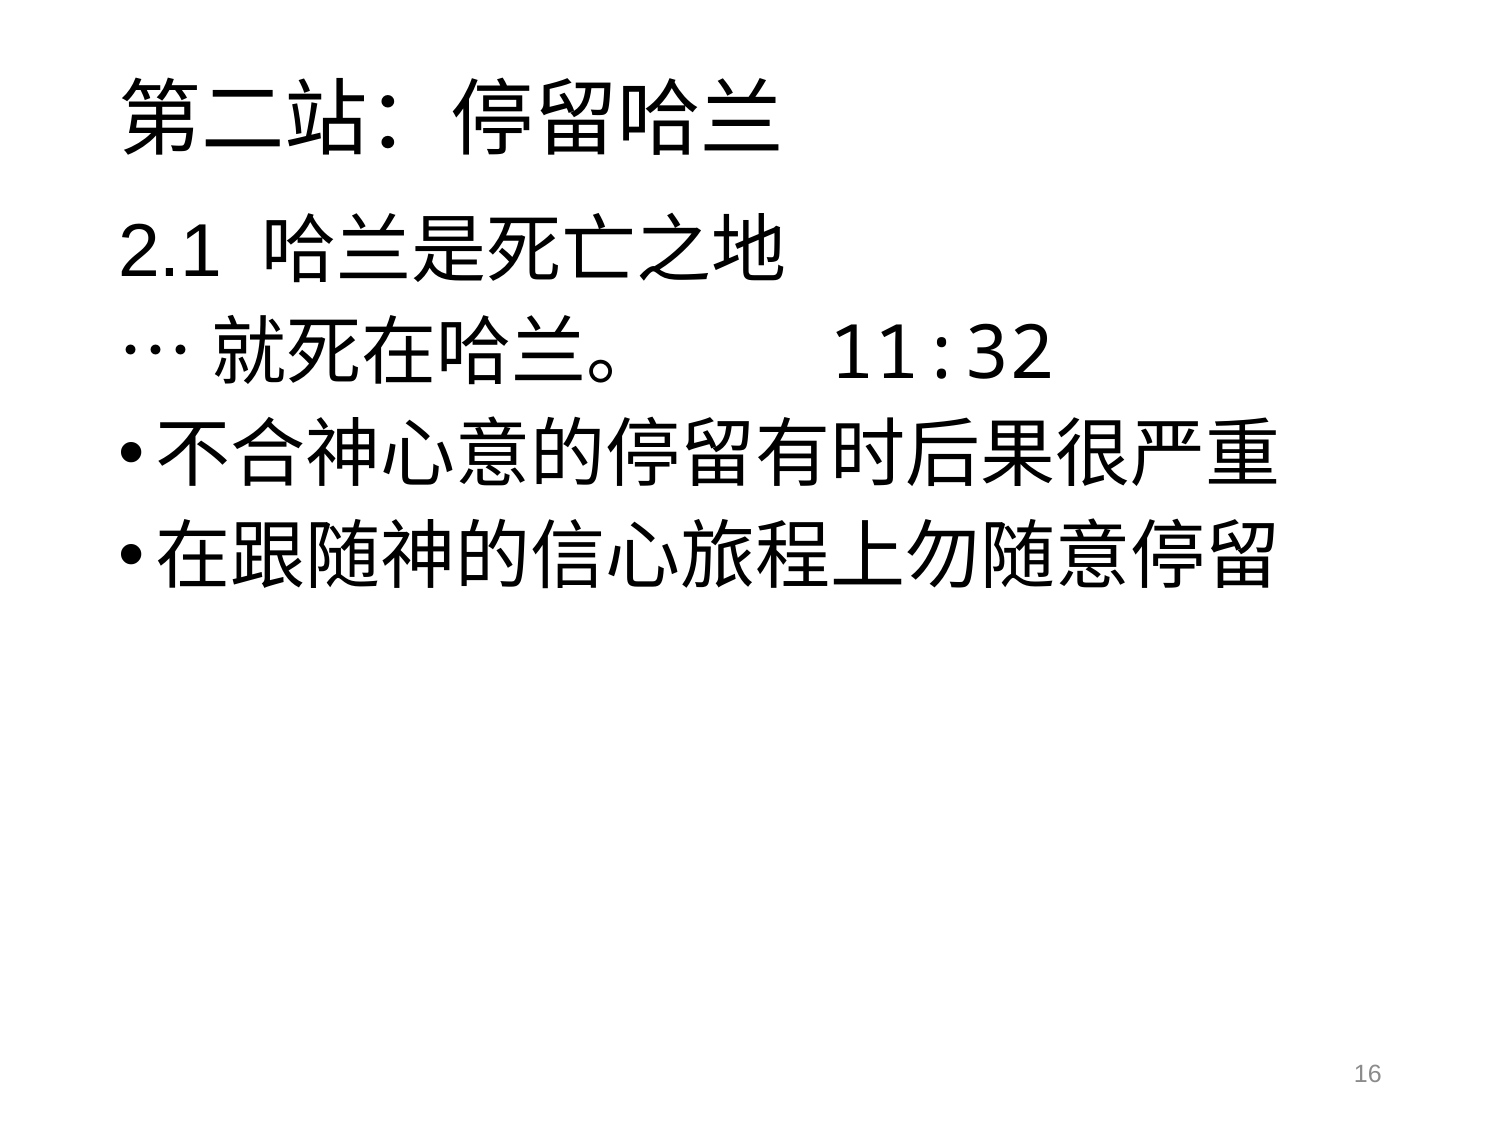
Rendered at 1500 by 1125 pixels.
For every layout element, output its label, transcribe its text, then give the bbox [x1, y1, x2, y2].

list 2.1 哈兰是死亡之地 …就死在哈兰。 11:32 不合神心意的停留有时后果很严重 在跟随神的信心旅程上勿随意停留 [103, 204, 1397, 1014]
slide_number 16 [1059, 1042, 1397, 1103]
title 第二站：停留哈兰 [103, 59, 1397, 183]
